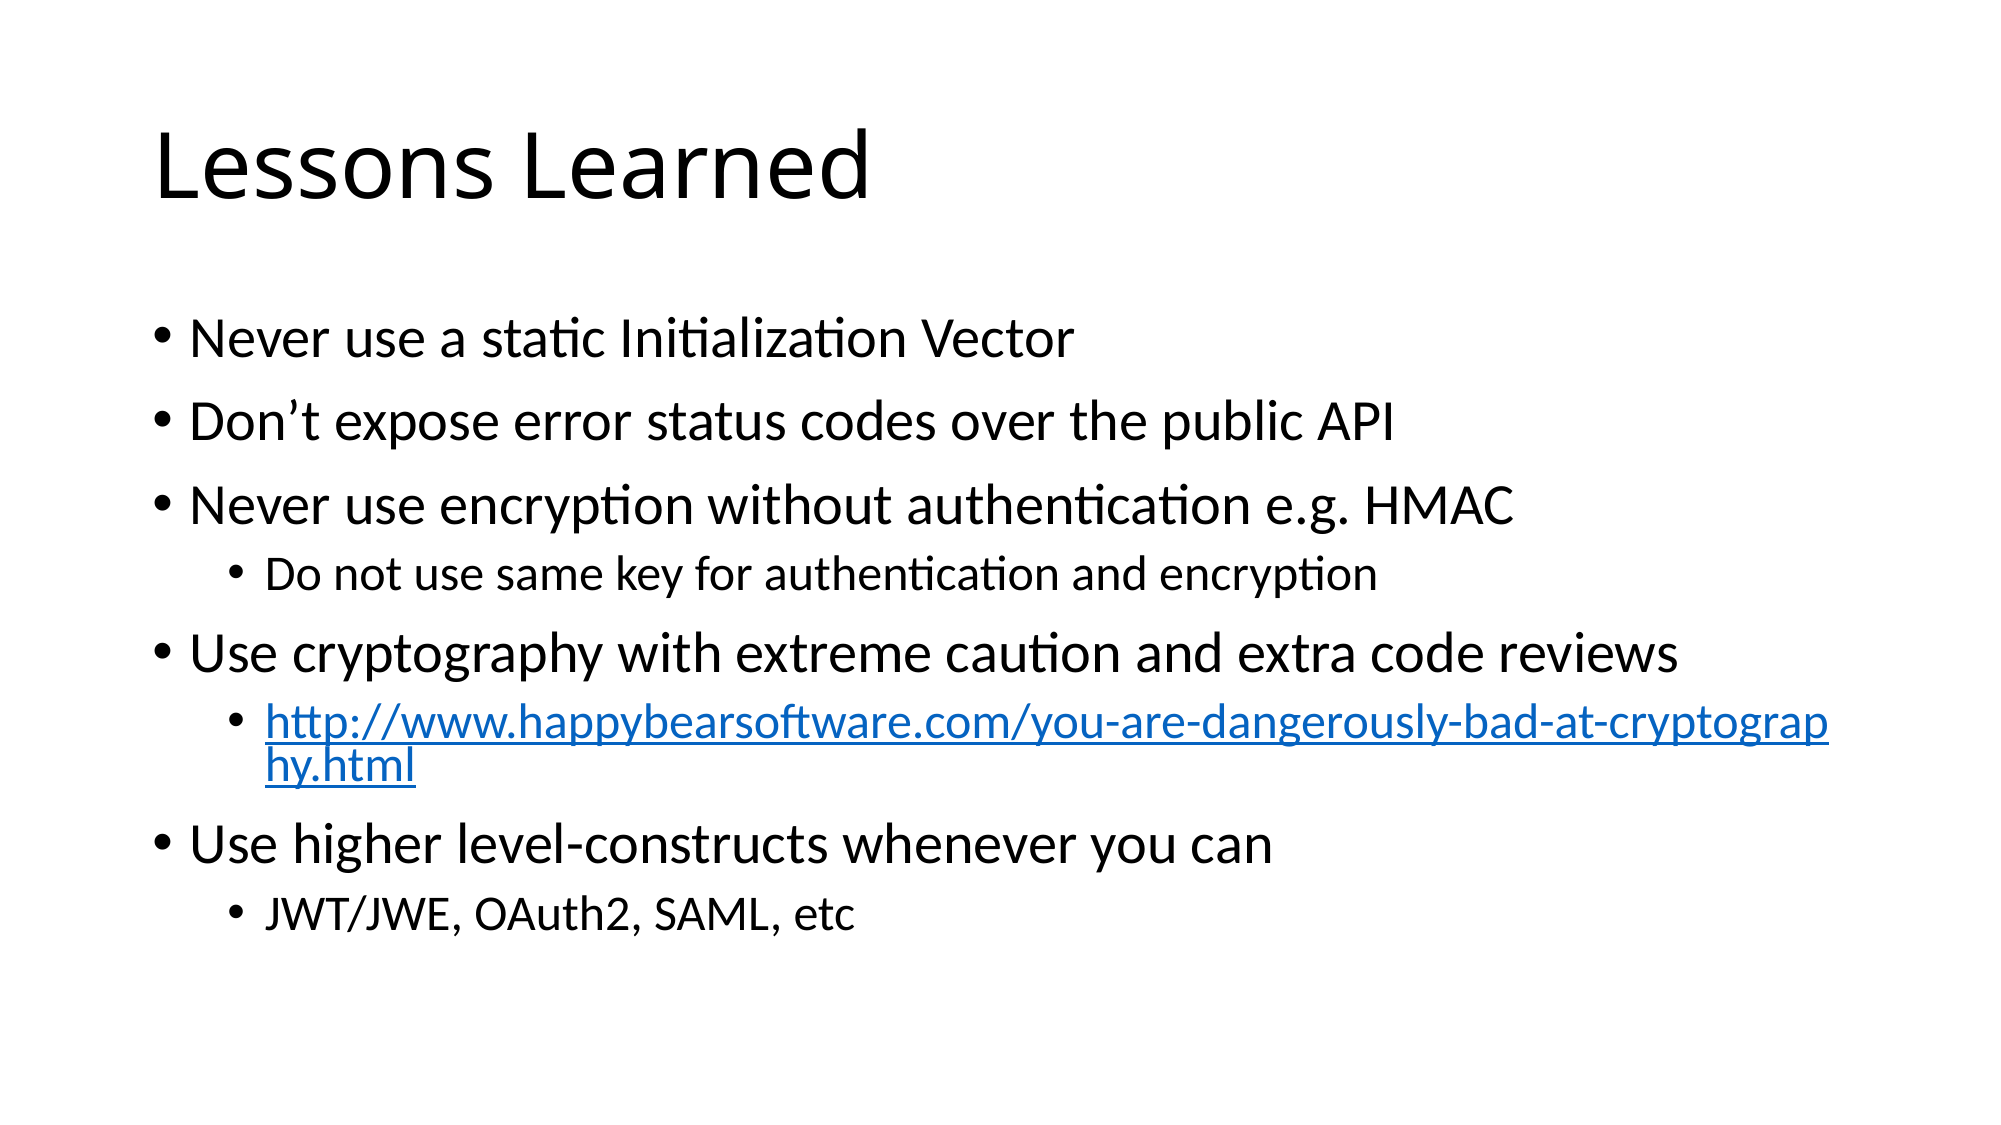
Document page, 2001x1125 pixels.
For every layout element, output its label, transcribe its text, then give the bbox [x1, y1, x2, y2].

title Lessons Learned [137, 59, 1863, 278]
list Never use a static Initialization Vector Don’t expose error status codes over the public API Never use encryption without authentication e.g. HMAC Do not use same key for authentication and encryption Use cryptography with extreme caution and extra code reviews http://www.happybearsoftware.com/you-are-dangerously-bad-at-cryptography.html Use higher level-constructs whenever you can JWT/JWE, OAuth2, SAML, etc [137, 299, 1863, 1014]
